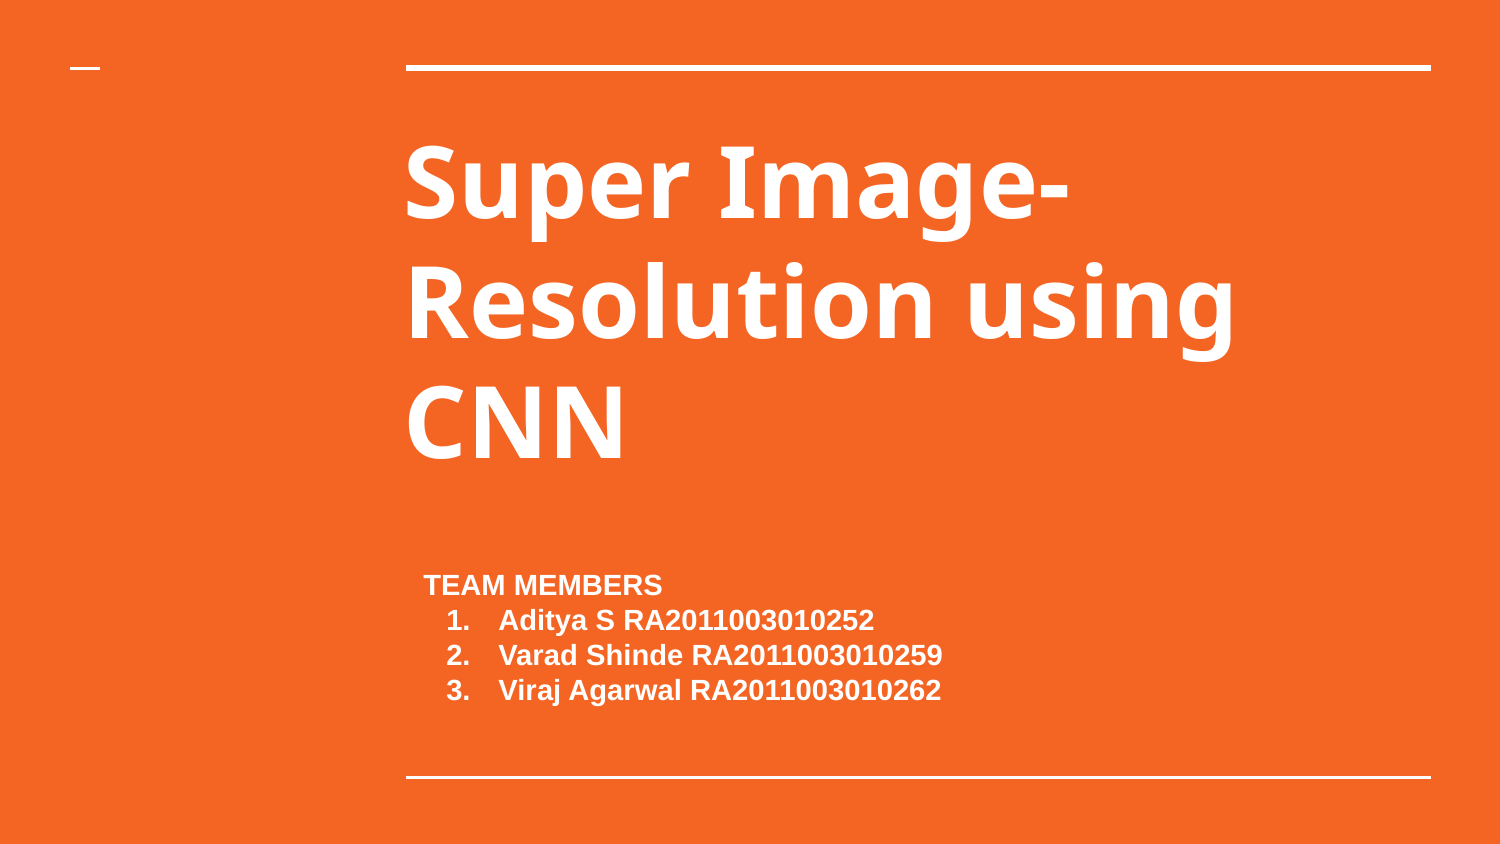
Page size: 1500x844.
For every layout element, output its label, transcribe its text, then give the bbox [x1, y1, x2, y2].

text_box TEAM MEMBERS Aditya S RA2011003010252 Varad Shinde RA2011003010259 Viraj Agarwal RA2011003010262 [408, 551, 1229, 722]
title Super Image-Resolution using CNN [389, 103, 1428, 357]
